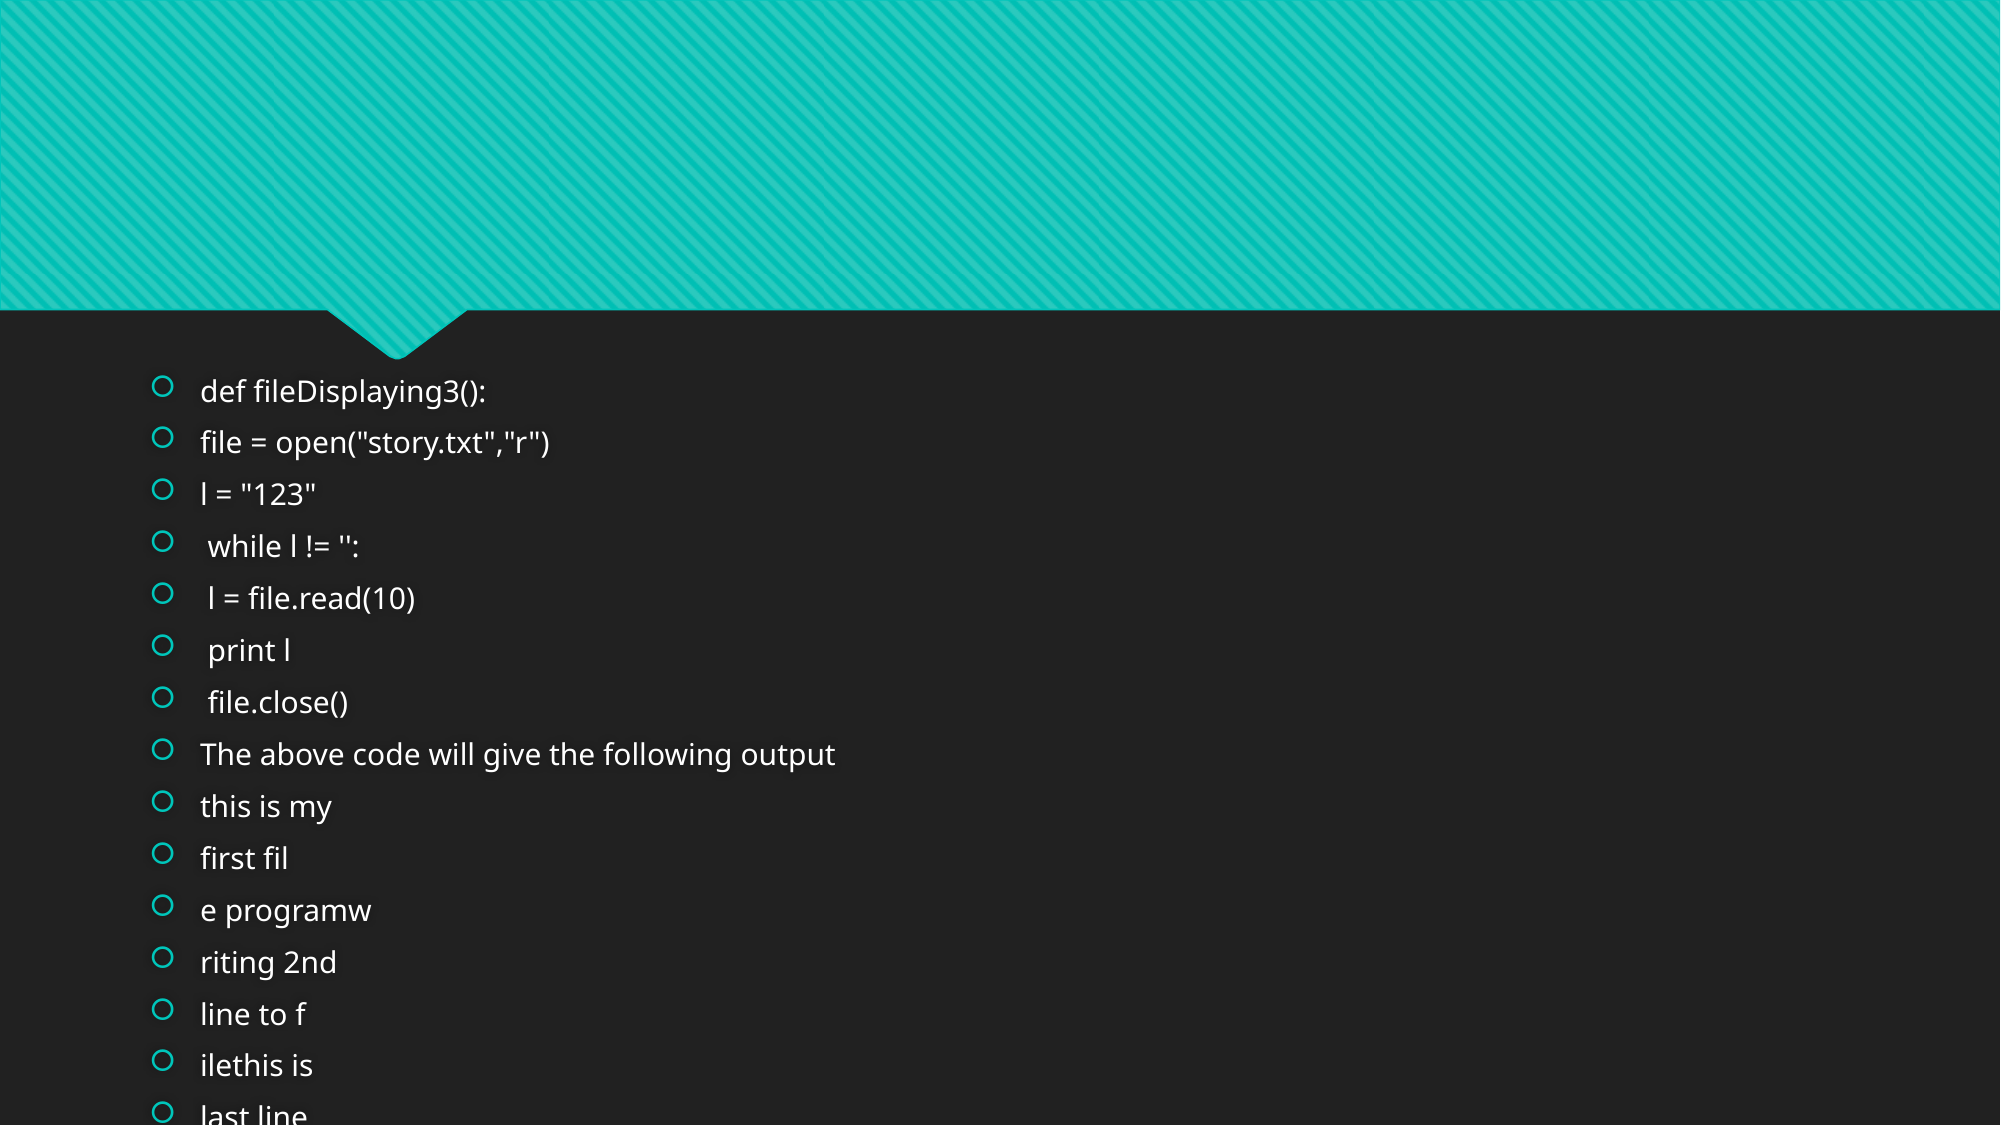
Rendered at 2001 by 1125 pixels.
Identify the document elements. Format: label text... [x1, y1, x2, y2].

list def fileDisplaying3(): file = open("story.txt","r") l = "123" while l != '': l = file.read(10) print l file.close() The above code will give the following output this is my first fil e programw riting 2nd line to f ilethis is last line [134, 364, 1866, 1125]
